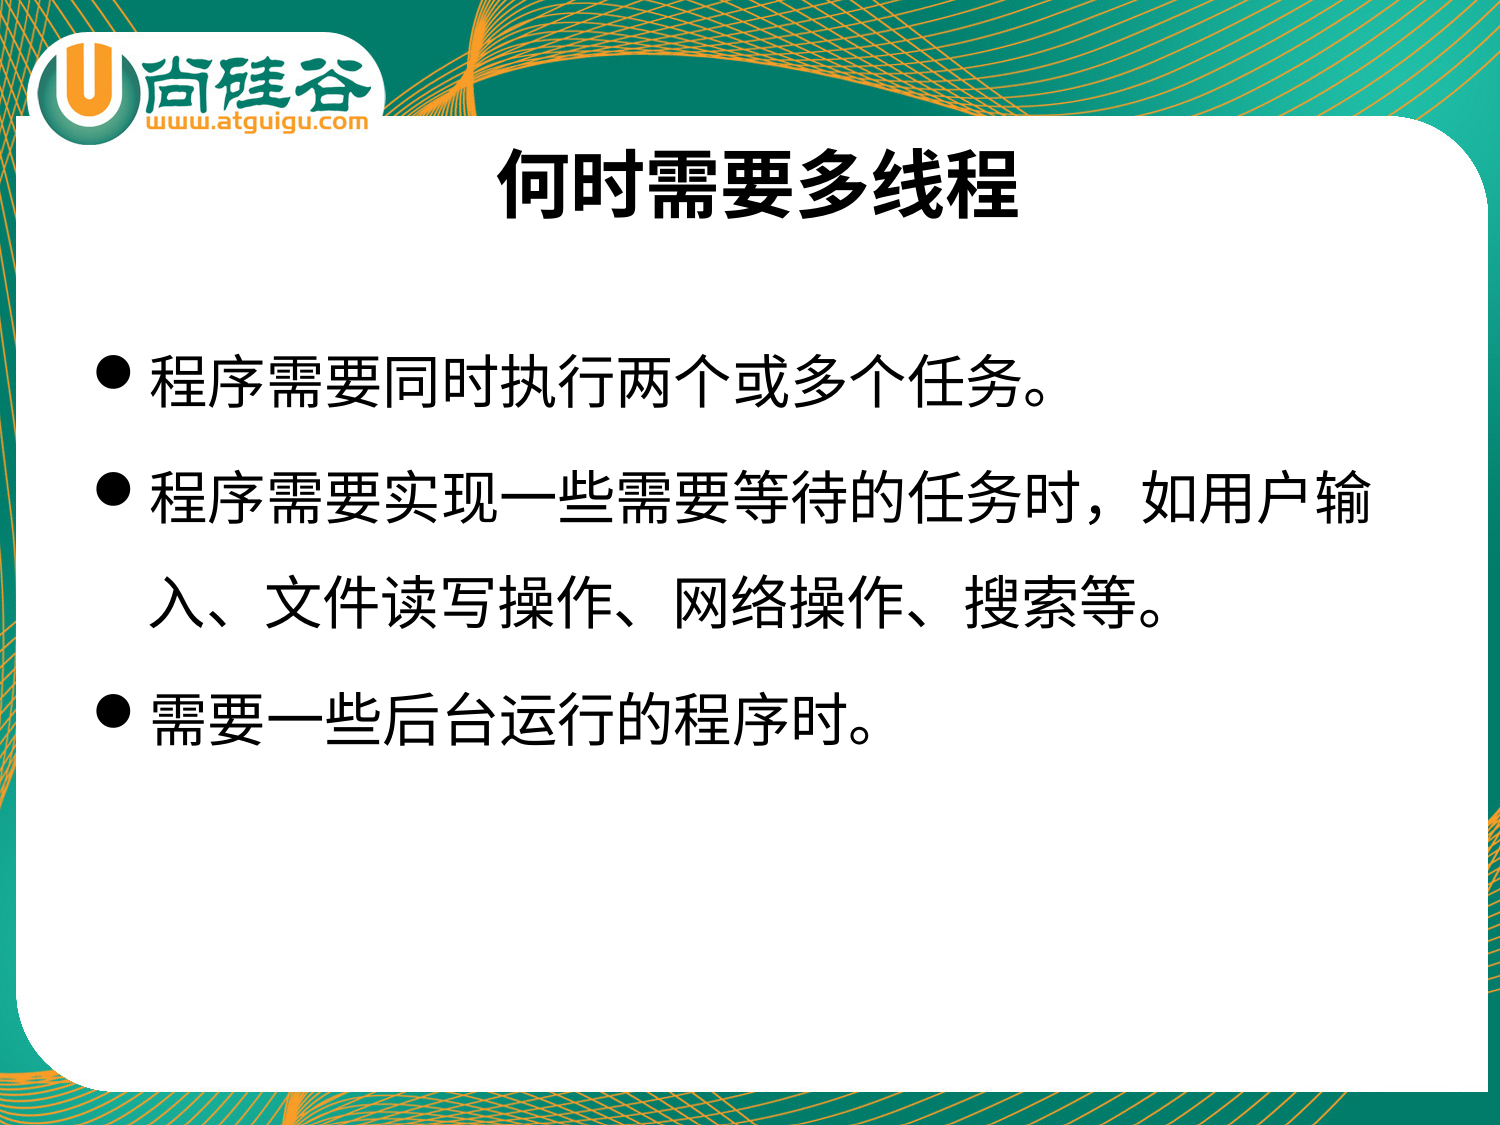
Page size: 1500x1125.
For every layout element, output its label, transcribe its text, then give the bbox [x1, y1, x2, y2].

title 何时需要多线程 [301, 113, 1216, 252]
picture [0, 0, 1500, 1125]
list 程序需要同时执行两个或多个任务。 程序需要实现一些需要等待的任务时，如用户输入、文件读写操作、网络操作、搜索等。 需要一些后台运行的程序时。 [76, 302, 1427, 887]
